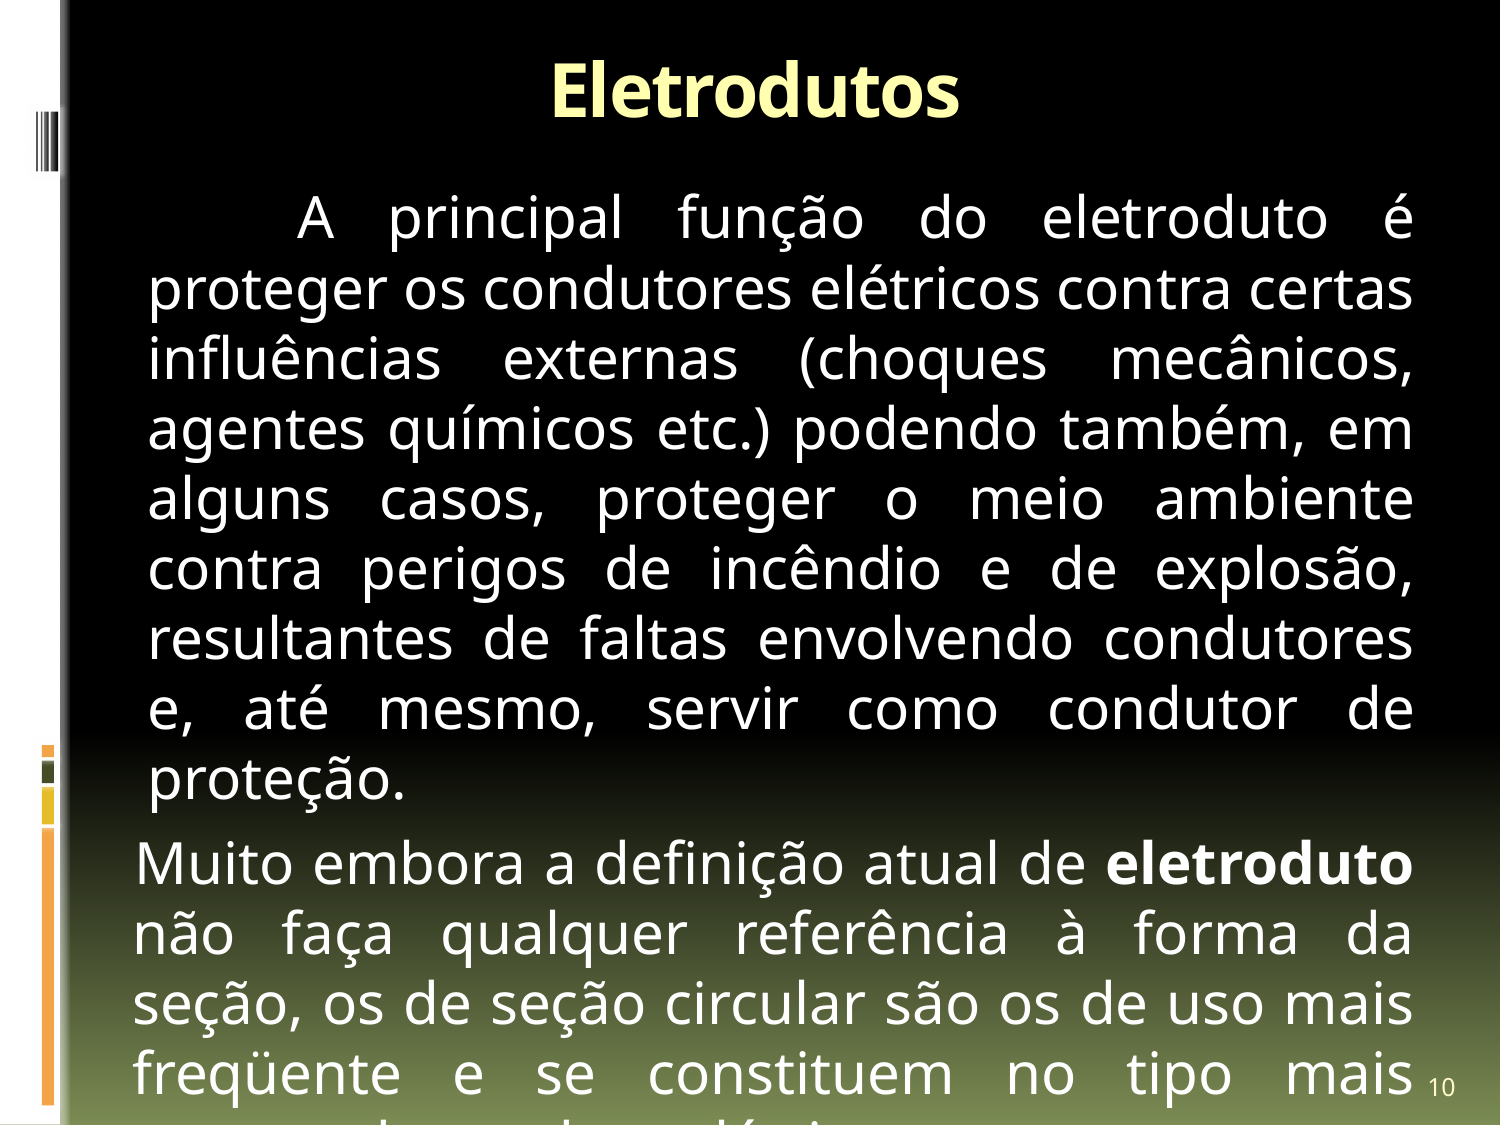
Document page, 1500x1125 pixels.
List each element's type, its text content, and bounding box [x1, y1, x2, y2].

list A principal função do eletroduto é proteger os condutores elétricos contra certas influências externas (choques mecânicos, agentes químicos etc.) podendo também, em alguns casos, proteger o meio ambiente contra perigos de incêndio e de explosão, resultantes de faltas envolvendo condutores e, até mesmo, servir como condutor de proteção. Muito embora a definição atual de eletroduto não faça qualquer referência à forma da seção, os de seção circular são os de uso mais freqüente e se constituem no tipo mais comum de conduto elétrico. [116, 163, 1430, 1044]
title Eletrodutos [82, 35, 1428, 153]
slide_number 10 [1412, 1052, 1488, 1113]
